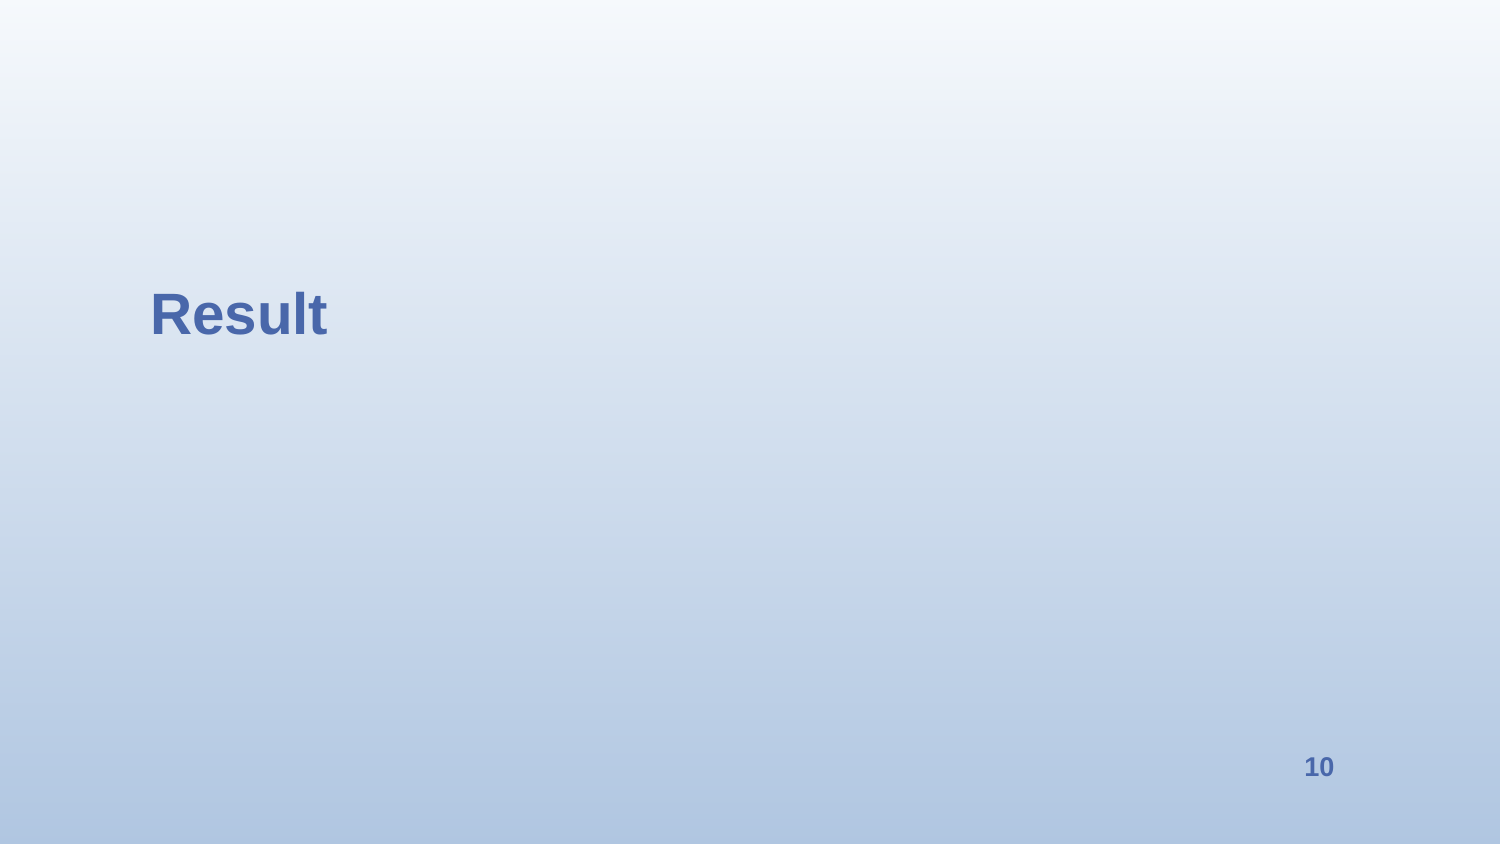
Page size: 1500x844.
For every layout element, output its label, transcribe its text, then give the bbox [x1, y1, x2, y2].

list Result [150, 275, 1350, 383]
